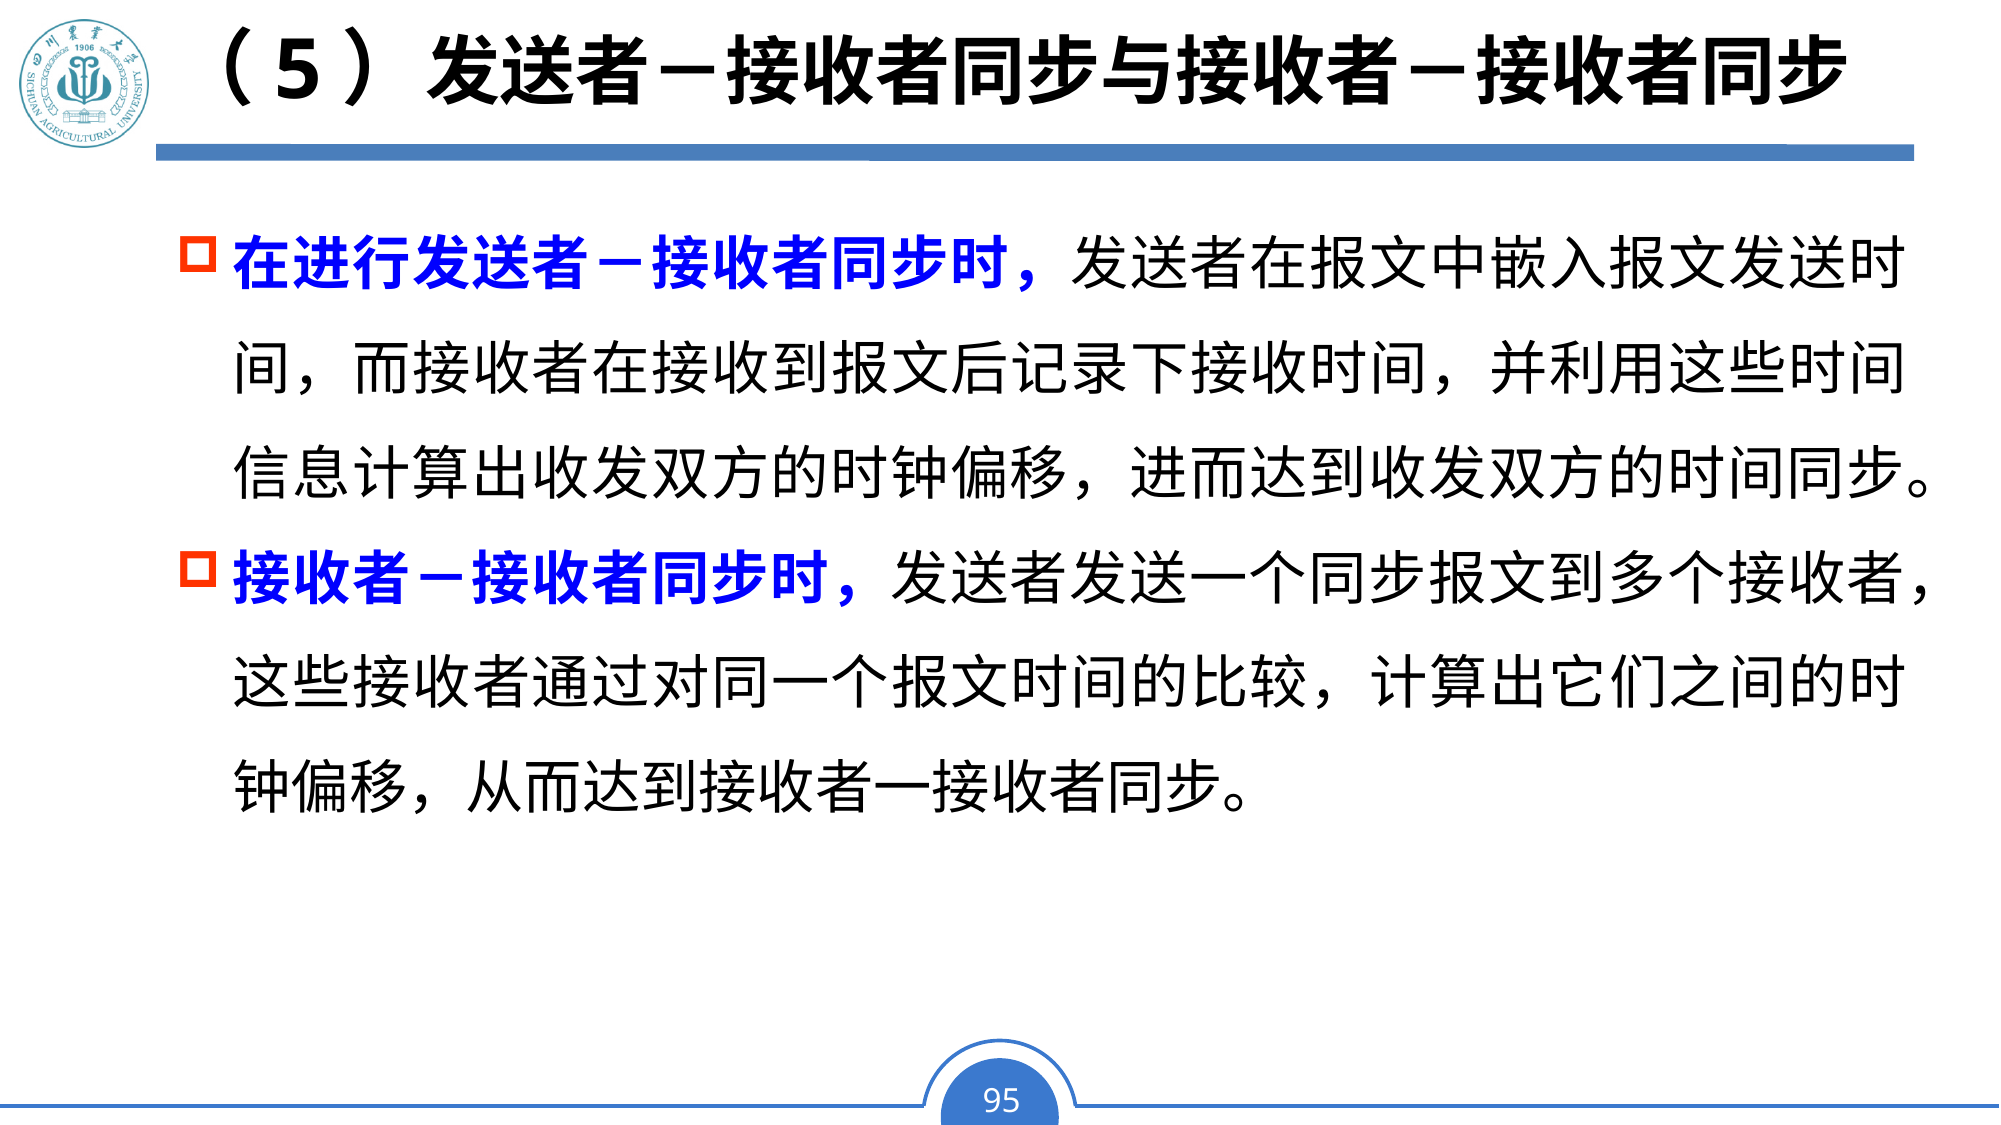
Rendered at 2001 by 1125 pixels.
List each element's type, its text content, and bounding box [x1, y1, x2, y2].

text_box 在进行发送者－接收者同步时，发送者在报文中嵌入报文发送时间，而接收者在接收到报文后记录下接收时间，并利用这些时间信息计算出收发双方的时钟偏移，进而达到收发双方的时间同步。 接收者－接收者同步时，发送者发送一个同步报文到多个接收者，这些接收者通过对同一个报文时间的比较，计算出它们之间的时钟偏移，从而达到接收者一接收者同步。 [161, 183, 1922, 828]
title （5）发送者－接收者同步与接收者－接收者同步 [156, 7, 1910, 146]
